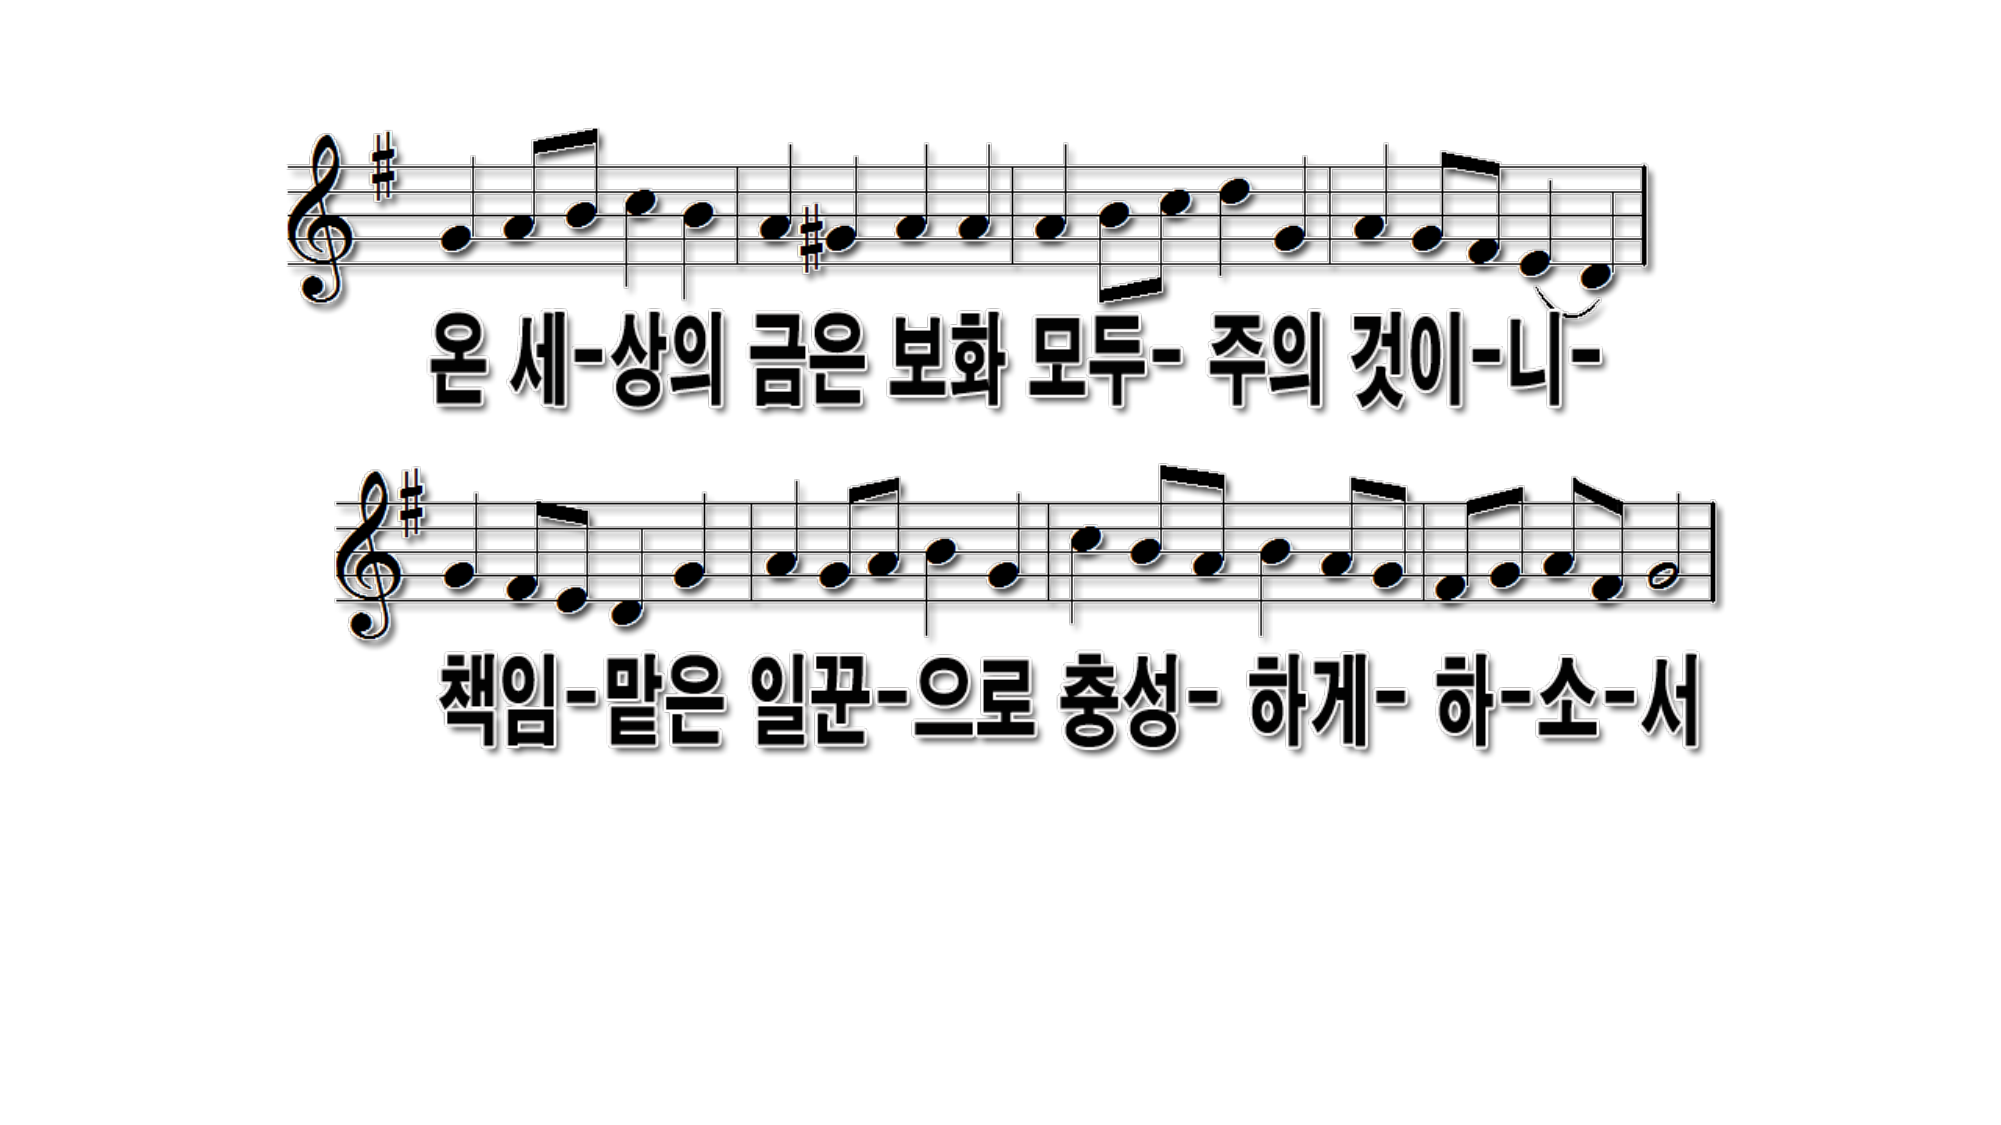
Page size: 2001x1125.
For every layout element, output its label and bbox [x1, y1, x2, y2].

picture [249, 0, 1750, 835]
